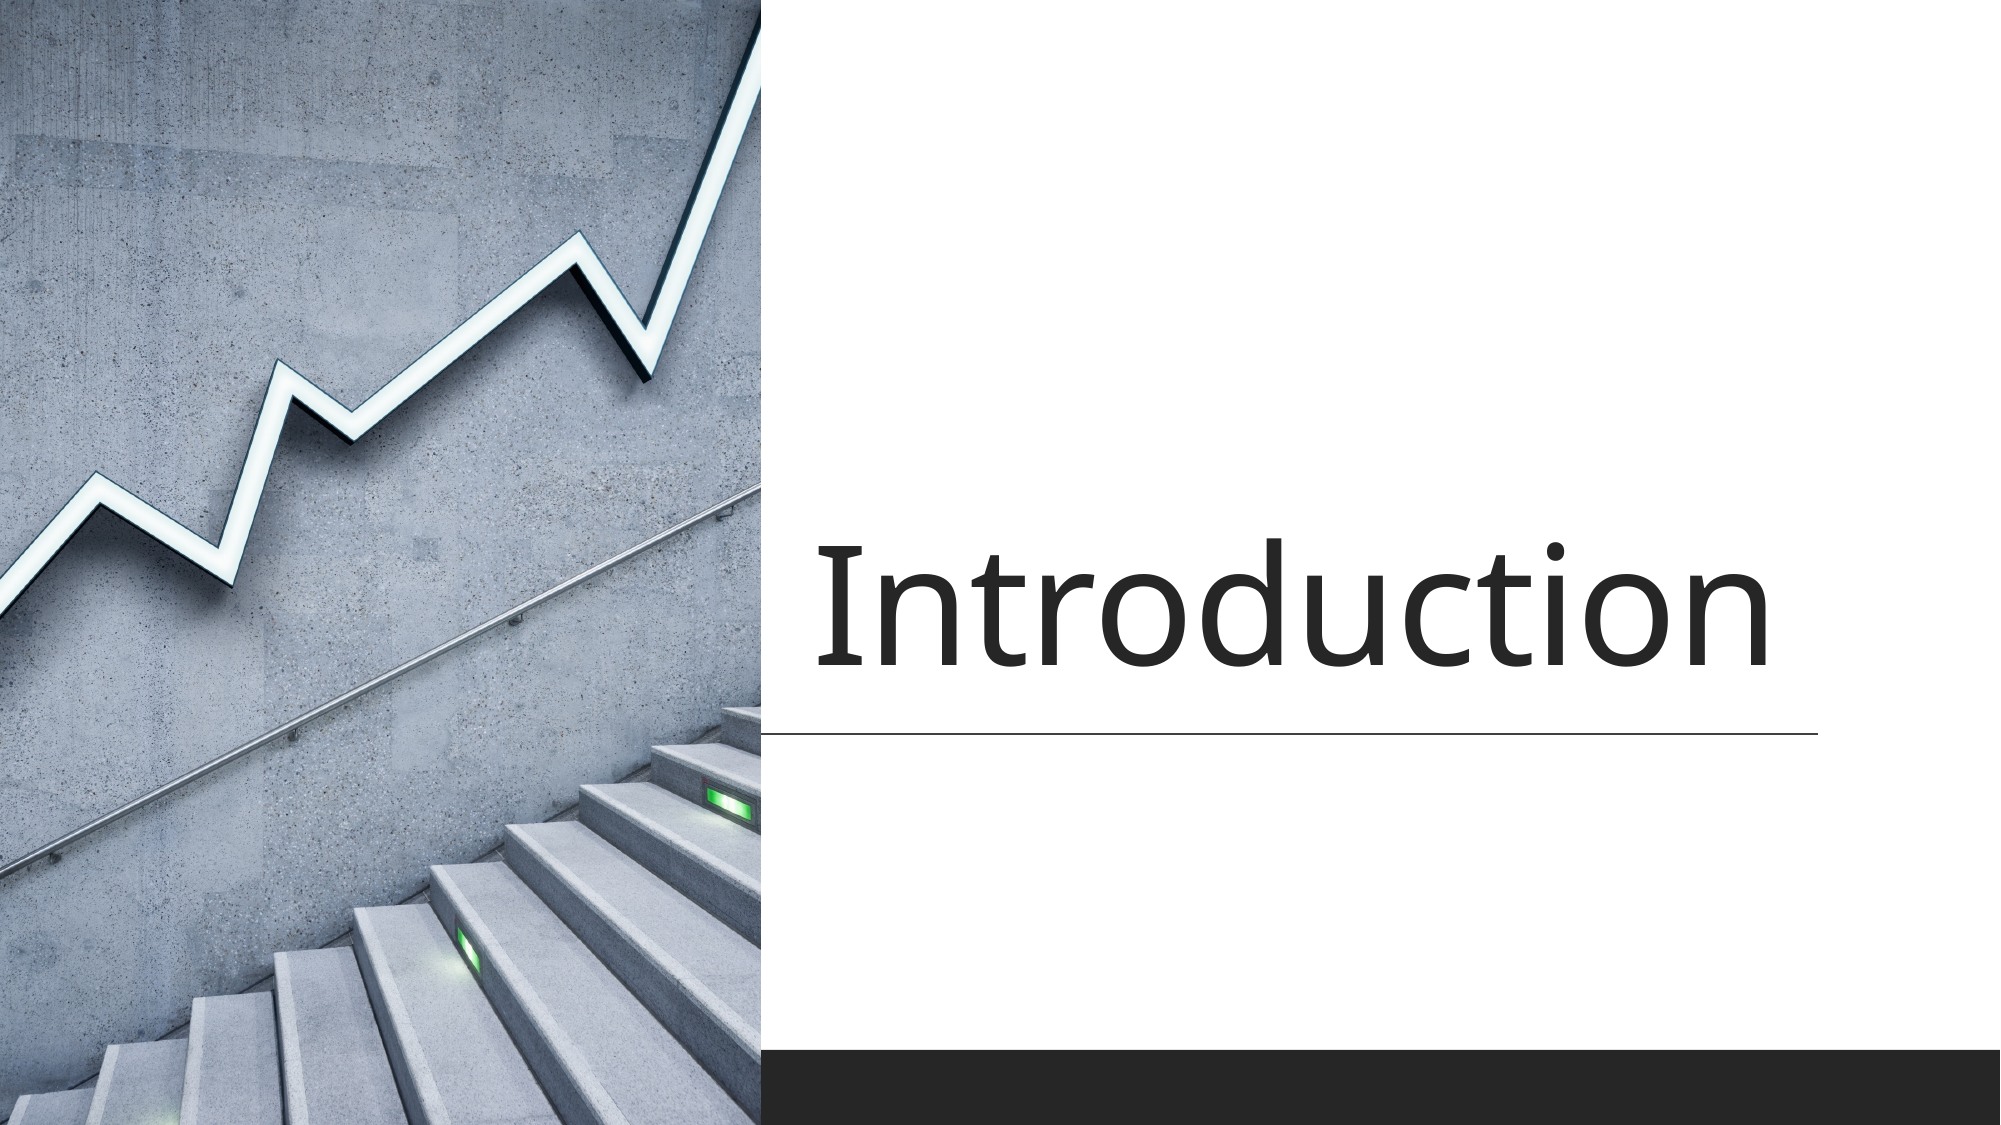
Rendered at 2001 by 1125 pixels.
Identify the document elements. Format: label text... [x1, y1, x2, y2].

picture [0, 0, 761, 1125]
title Introduction [797, 104, 1894, 710]
